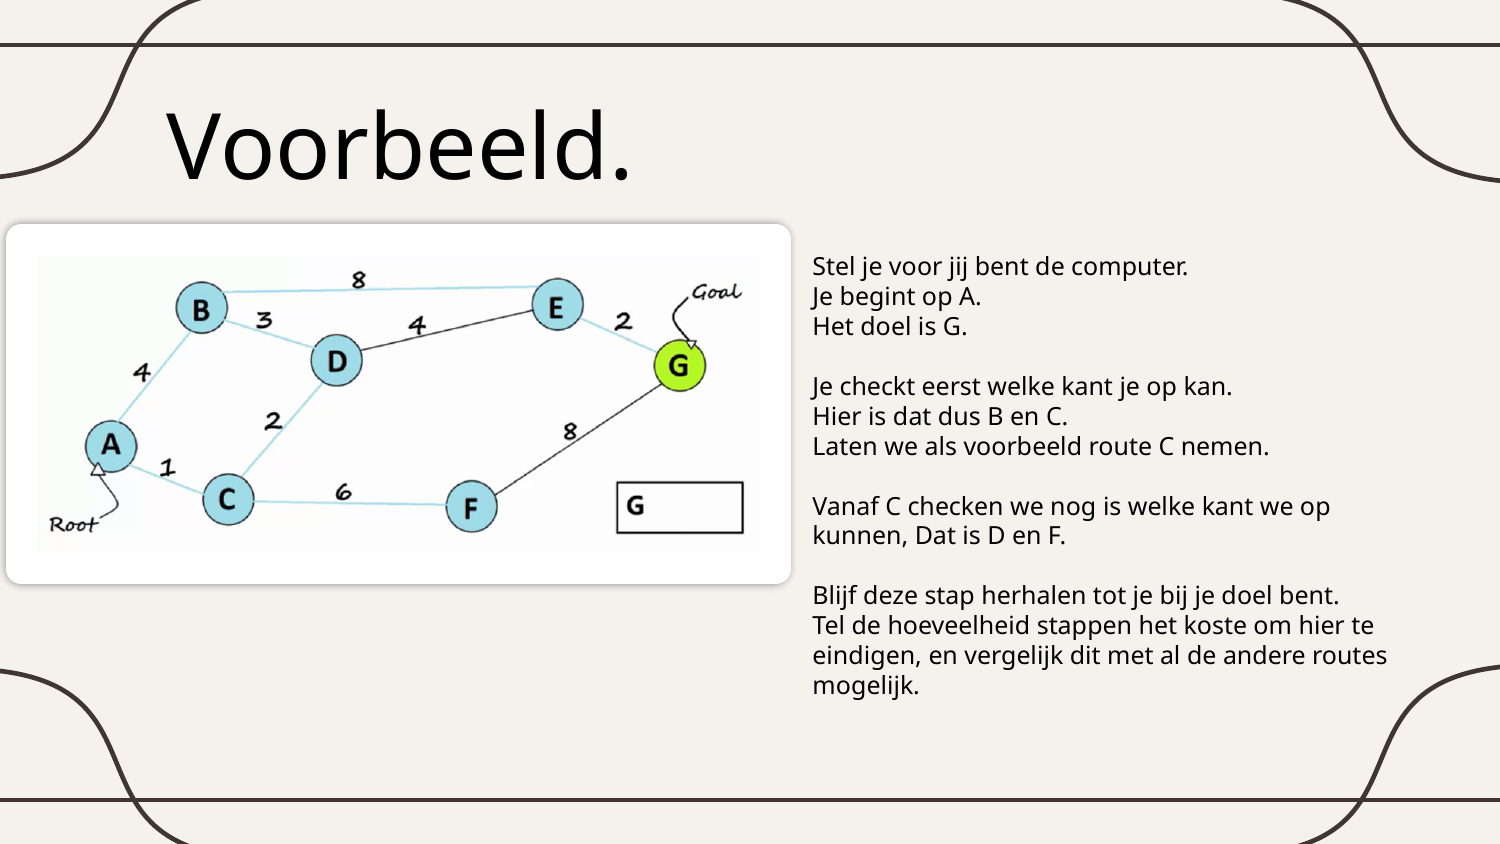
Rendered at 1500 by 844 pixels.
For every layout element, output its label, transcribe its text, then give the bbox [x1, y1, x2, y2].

title Voorbeeld. [151, 72, 999, 214]
text_box Stel je voor jij bent de computer. Je begint op A. Het doel is G. Je checkt eerst welke kant je op kan. Hier is dat dus B en C. Laten we als voorbeeld route C nemen. Vanaf C checken we nog is welke kant we op kunnen, Dat is D en F. Blijf deze stap herhalen tot je bij je doel bent. Tel de hoeveelheid stappen het koste om hier te eindigen, en vergelijk dit met al de andere routes mogelijk. [797, 235, 1433, 721]
picture [36, 254, 761, 554]
